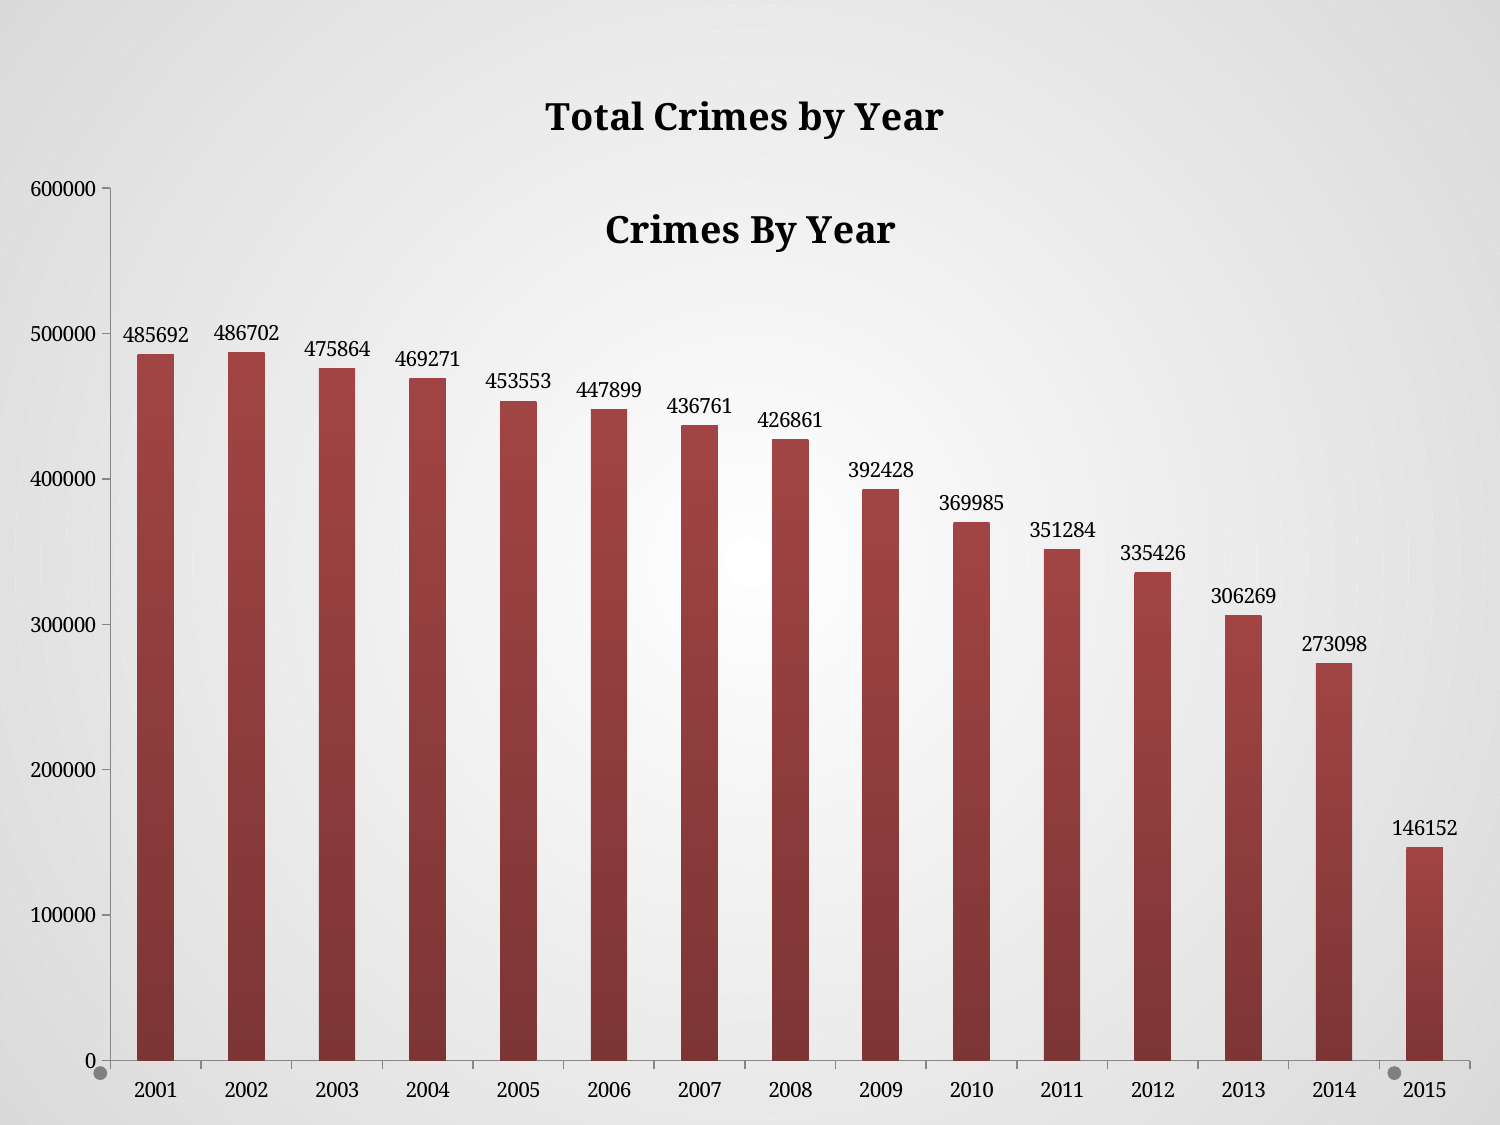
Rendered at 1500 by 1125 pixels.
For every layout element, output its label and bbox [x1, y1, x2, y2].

chart [0, 48, 1500, 1125]
